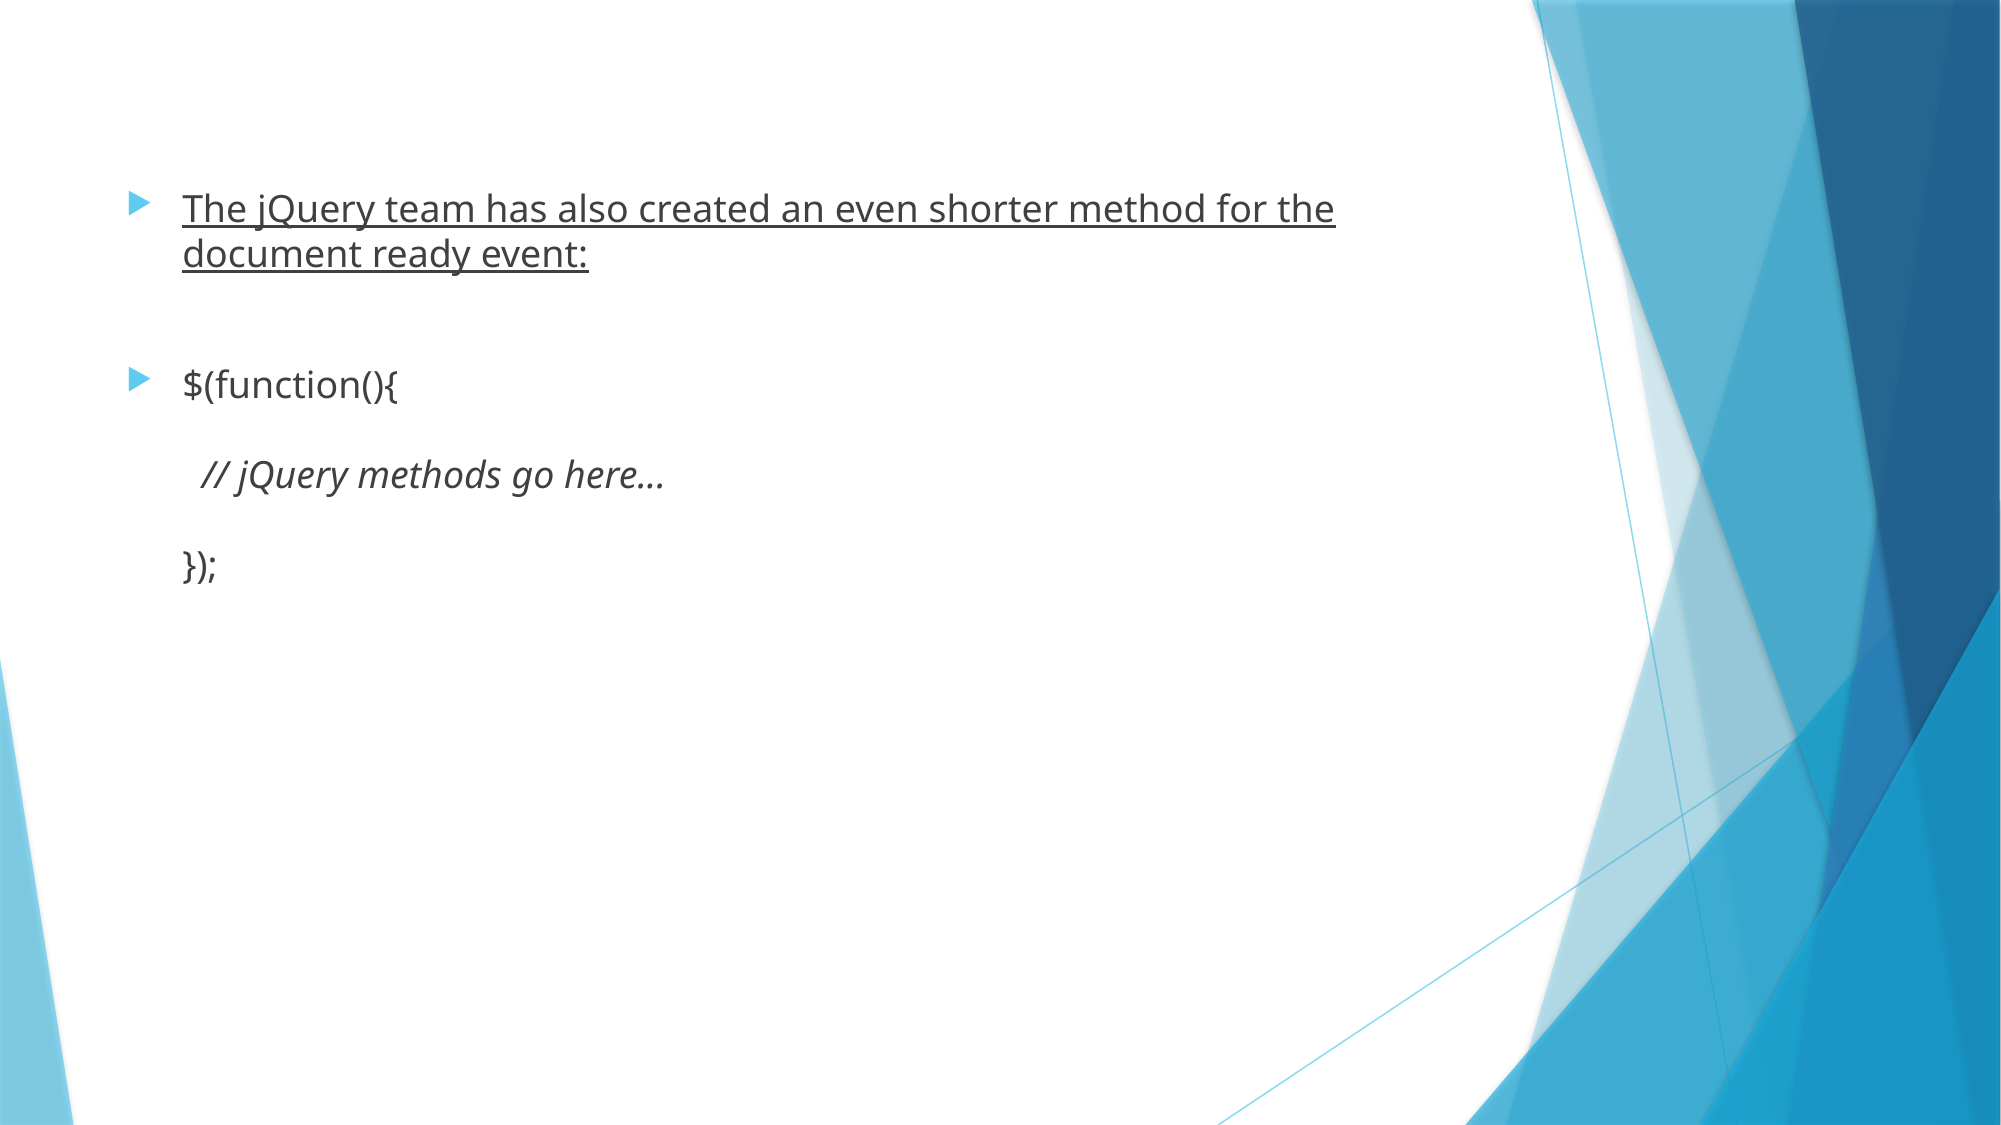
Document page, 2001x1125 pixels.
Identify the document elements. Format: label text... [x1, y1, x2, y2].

list The jQuery team has also created an even shorter method for the document ready event: $(function(){ // jQuery methods go here... }); [111, 176, 1522, 814]
